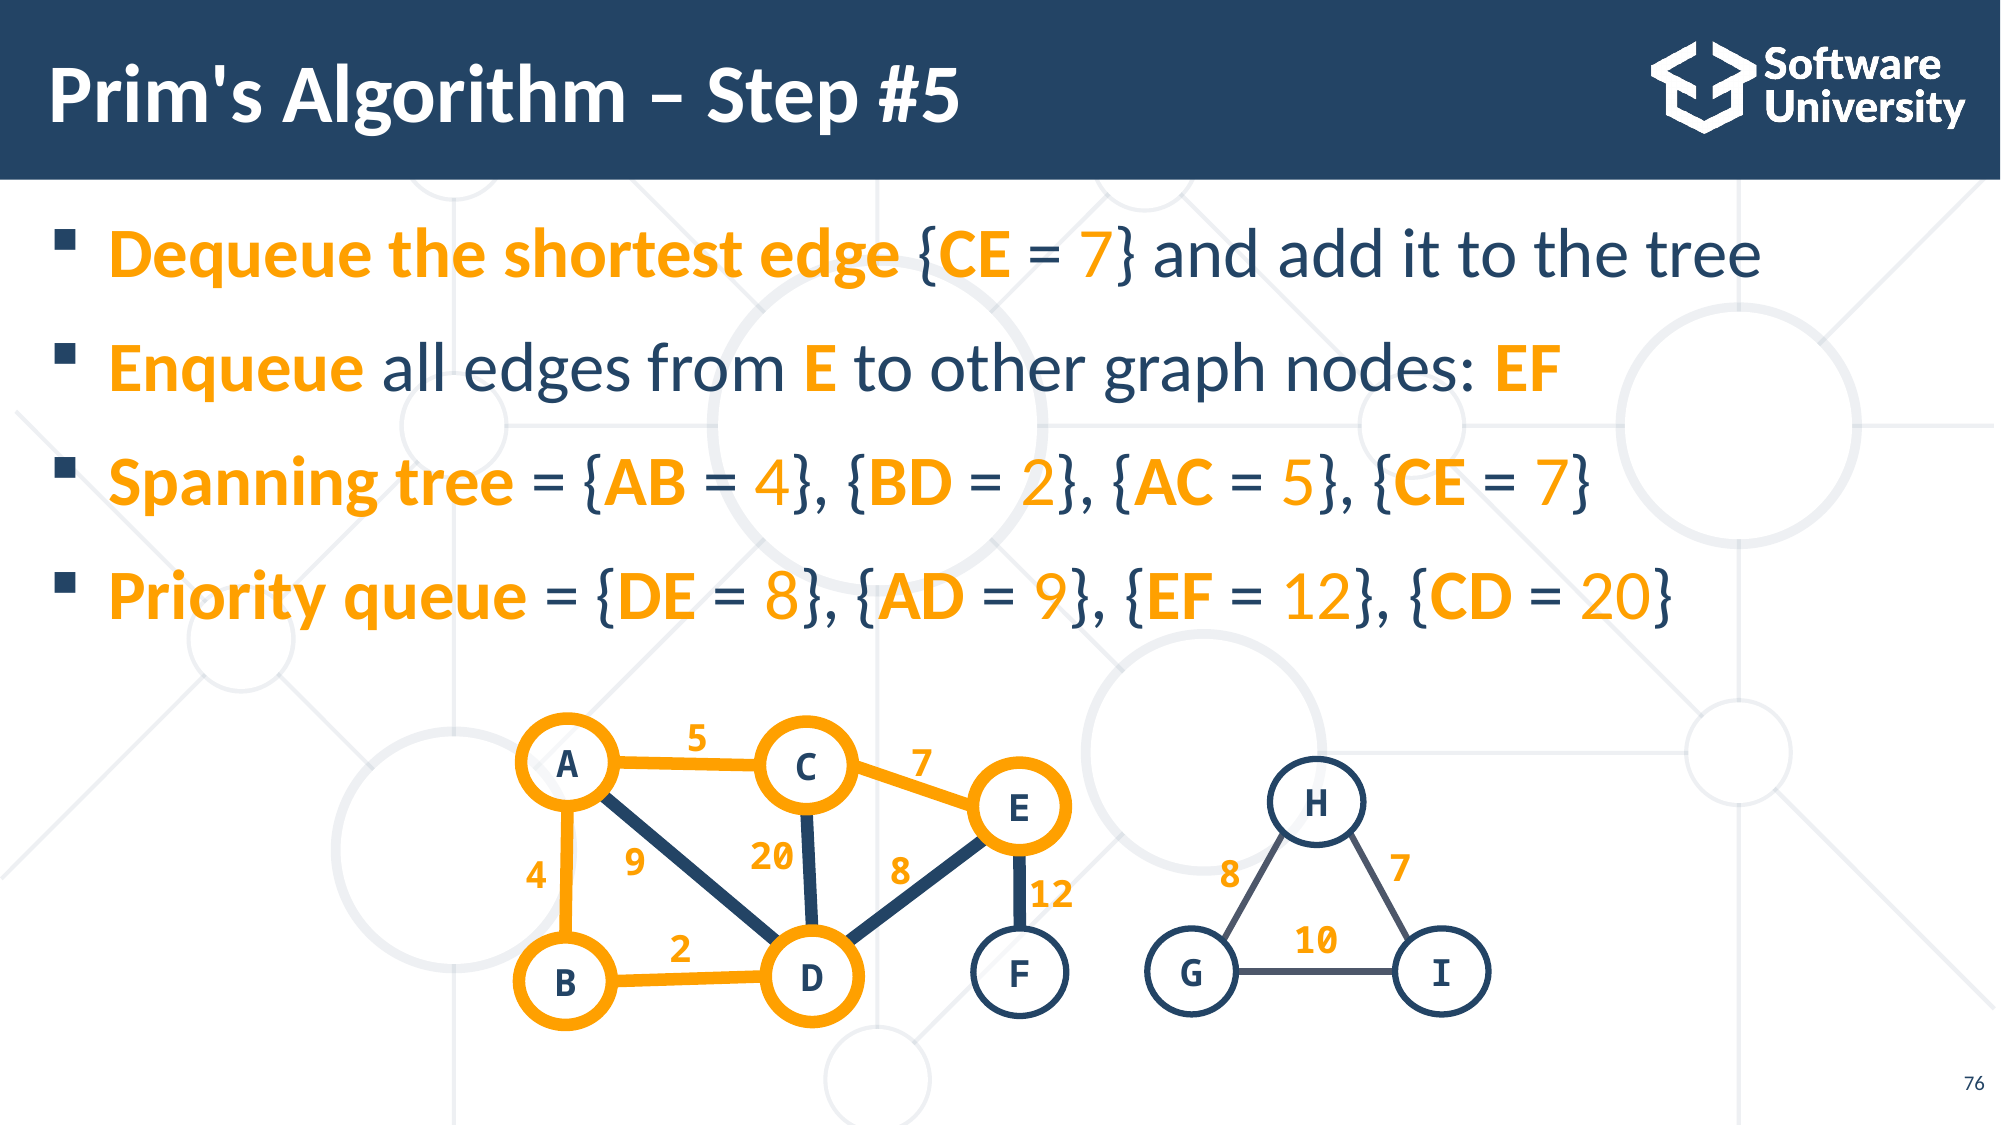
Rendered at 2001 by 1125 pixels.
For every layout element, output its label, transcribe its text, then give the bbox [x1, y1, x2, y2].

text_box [510, 706, 1489, 1026]
slide_number 76 [1929, 1070, 2000, 1103]
list Dequeue the shortest edge {CE = 7} and add it to the tree Enqueue all edges from E to other graph nodes: EF Spanning tree = {AB = 4}, {BD = 2}, {AC = 5}, {CE = 7} Priority queue = {DE = 8}, {AD = 9}, {EF = 12}, {CD = 20} [31, 196, 1970, 1104]
picture [1651, 41, 1966, 134]
title Prim's Algorithm – Step #5 [31, 16, 1625, 162]
